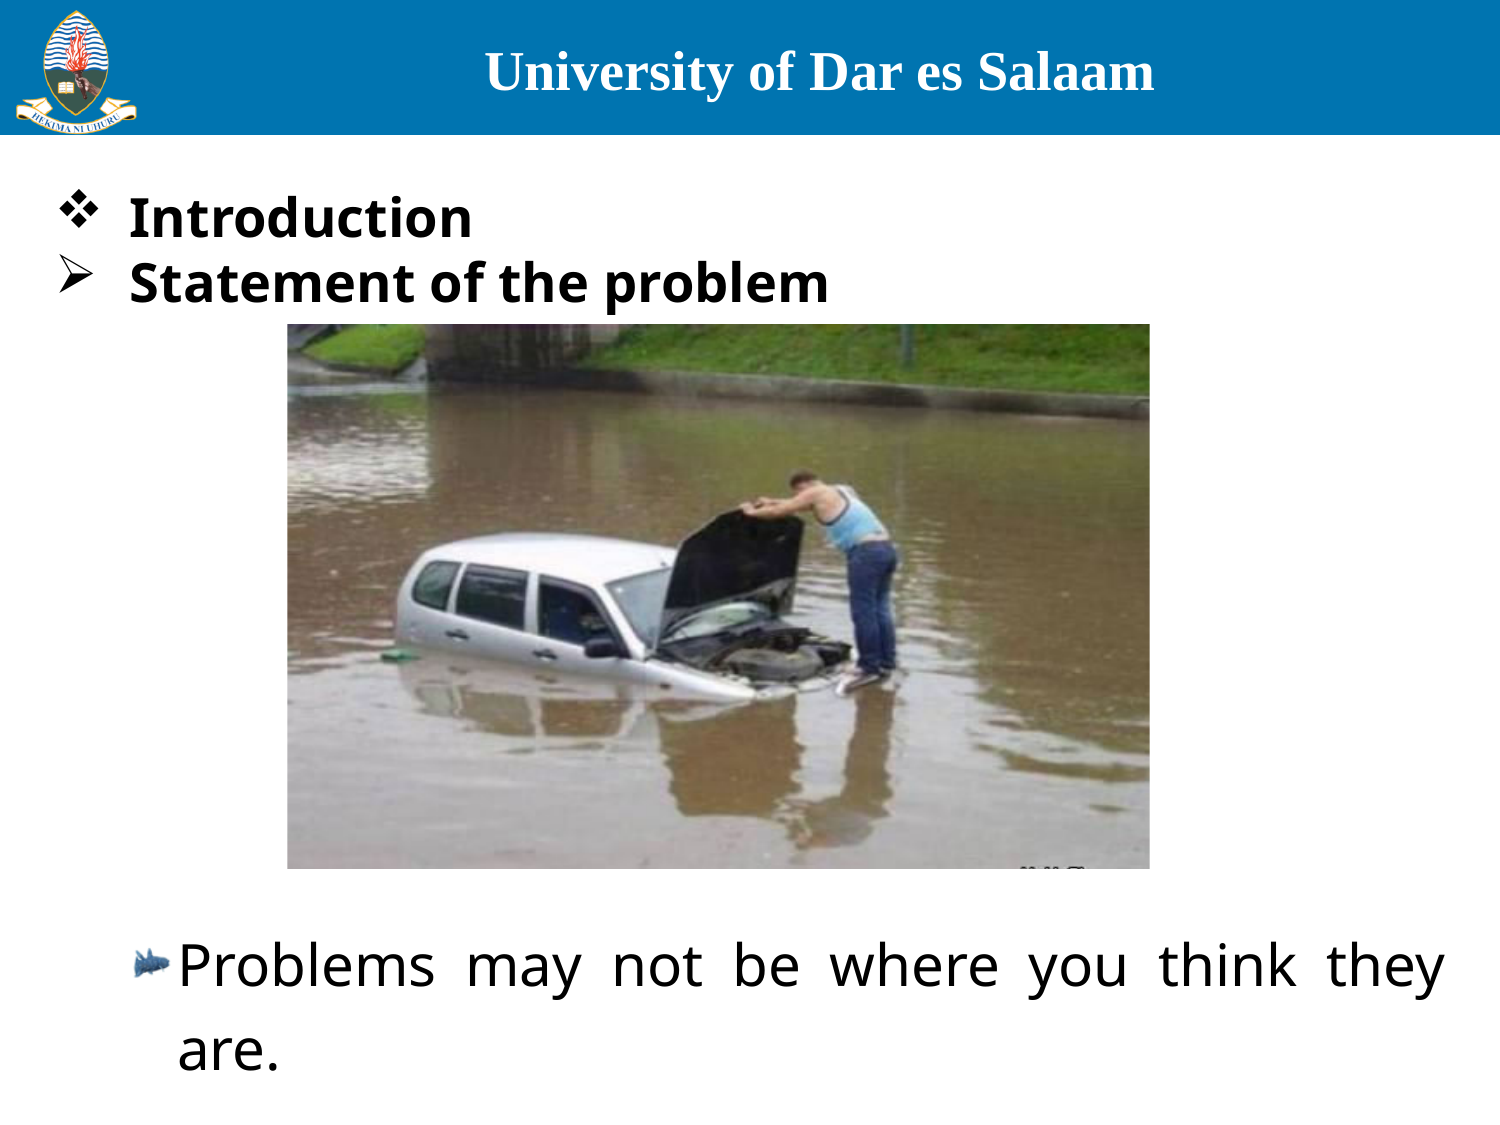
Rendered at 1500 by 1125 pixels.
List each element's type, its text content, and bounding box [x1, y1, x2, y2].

text_box University of Dar es Salaam [0, 0, 1500, 135]
picture [44, 11, 108, 115]
picture [287, 324, 1150, 869]
picture [17, 98, 136, 135]
picture [130, 941, 174, 986]
text_box Introduction Statement of the problem Problems may not be where you think they are. [40, 175, 1460, 1125]
